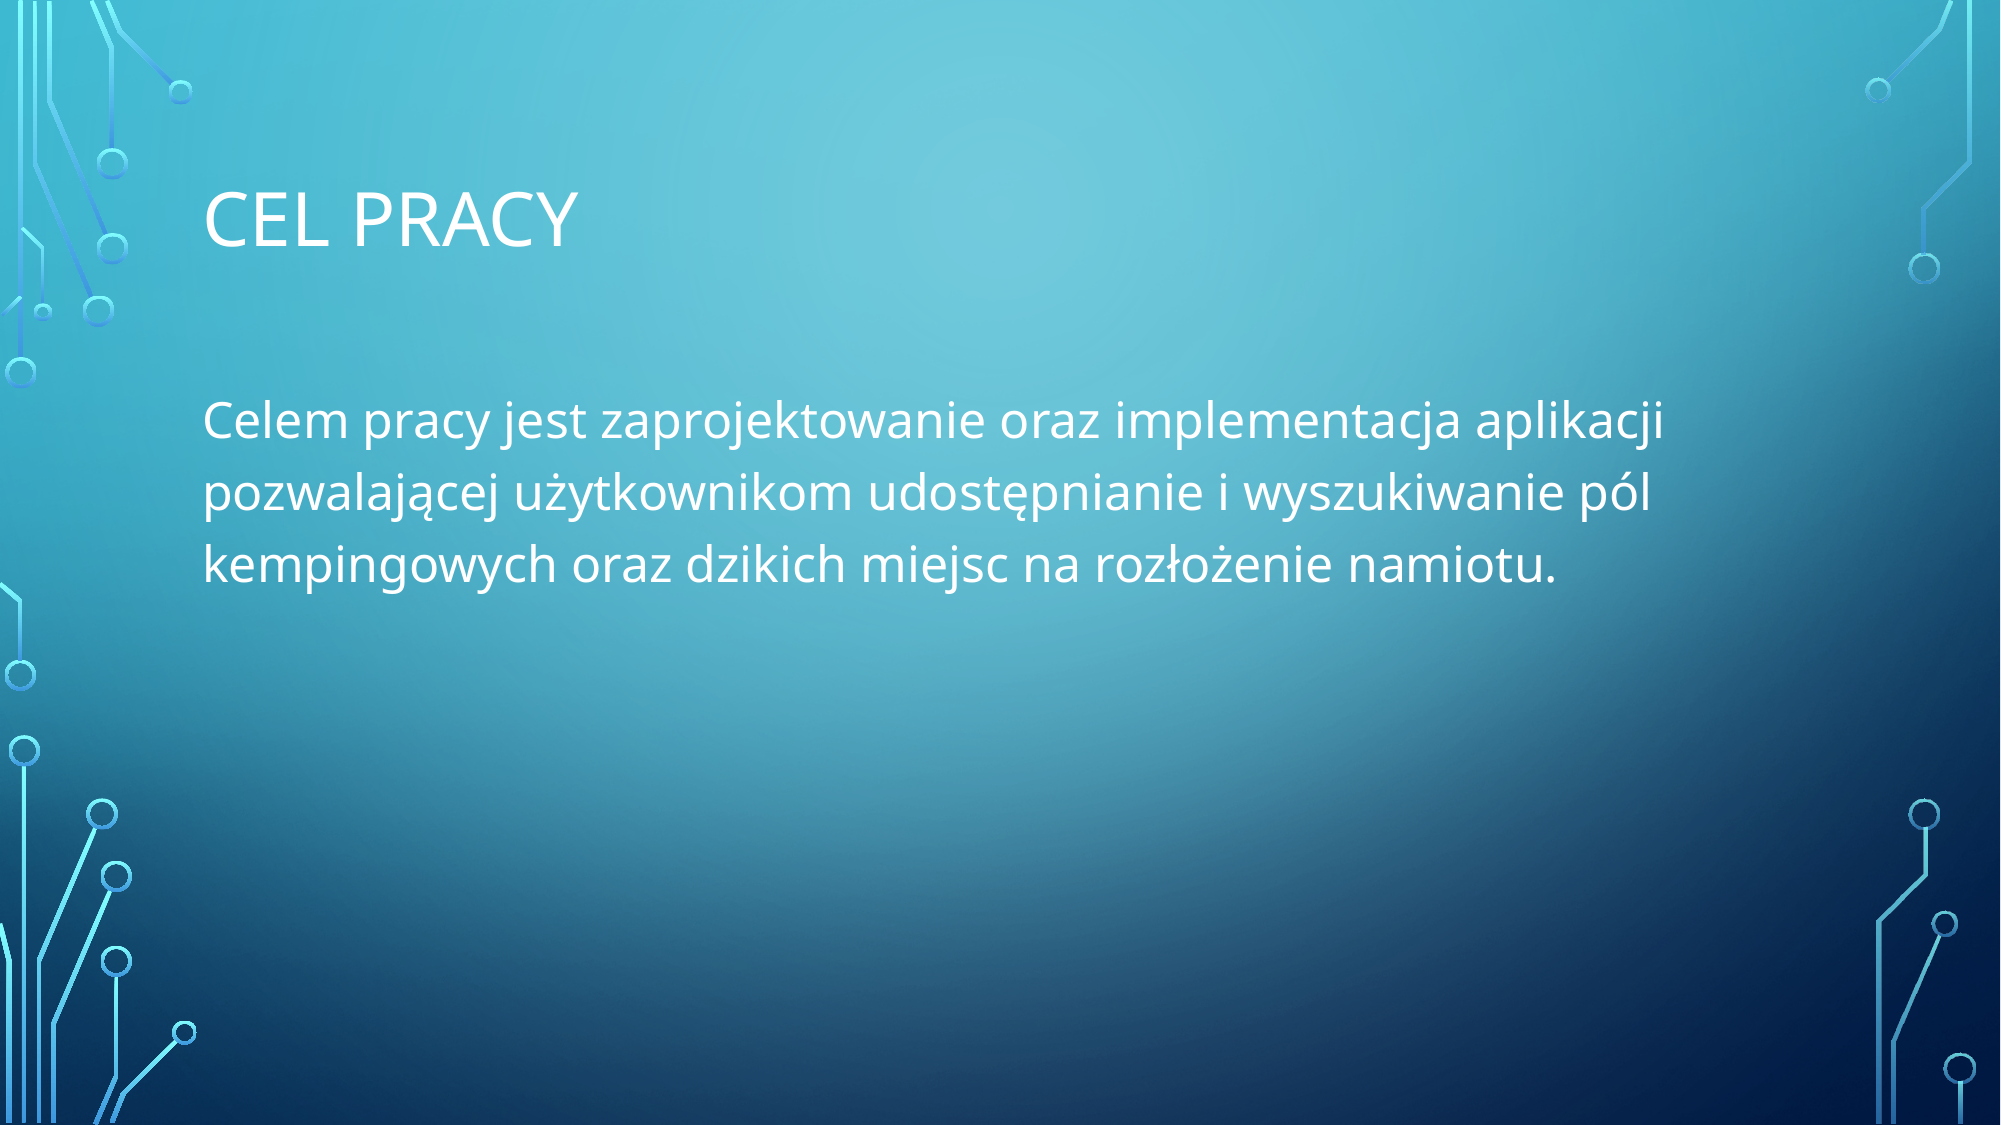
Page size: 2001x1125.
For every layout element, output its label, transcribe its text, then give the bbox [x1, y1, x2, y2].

title Cel Pracy [187, 101, 1813, 344]
list Celem pracy jest zaprojektowanie oraz implementacja aplikacji pozwalającej użytkownikom udostępnianie i wyszukiwanie pól kempingowych oraz dzikich miejsc na rozłożenie namiotu. [187, 369, 1813, 950]
